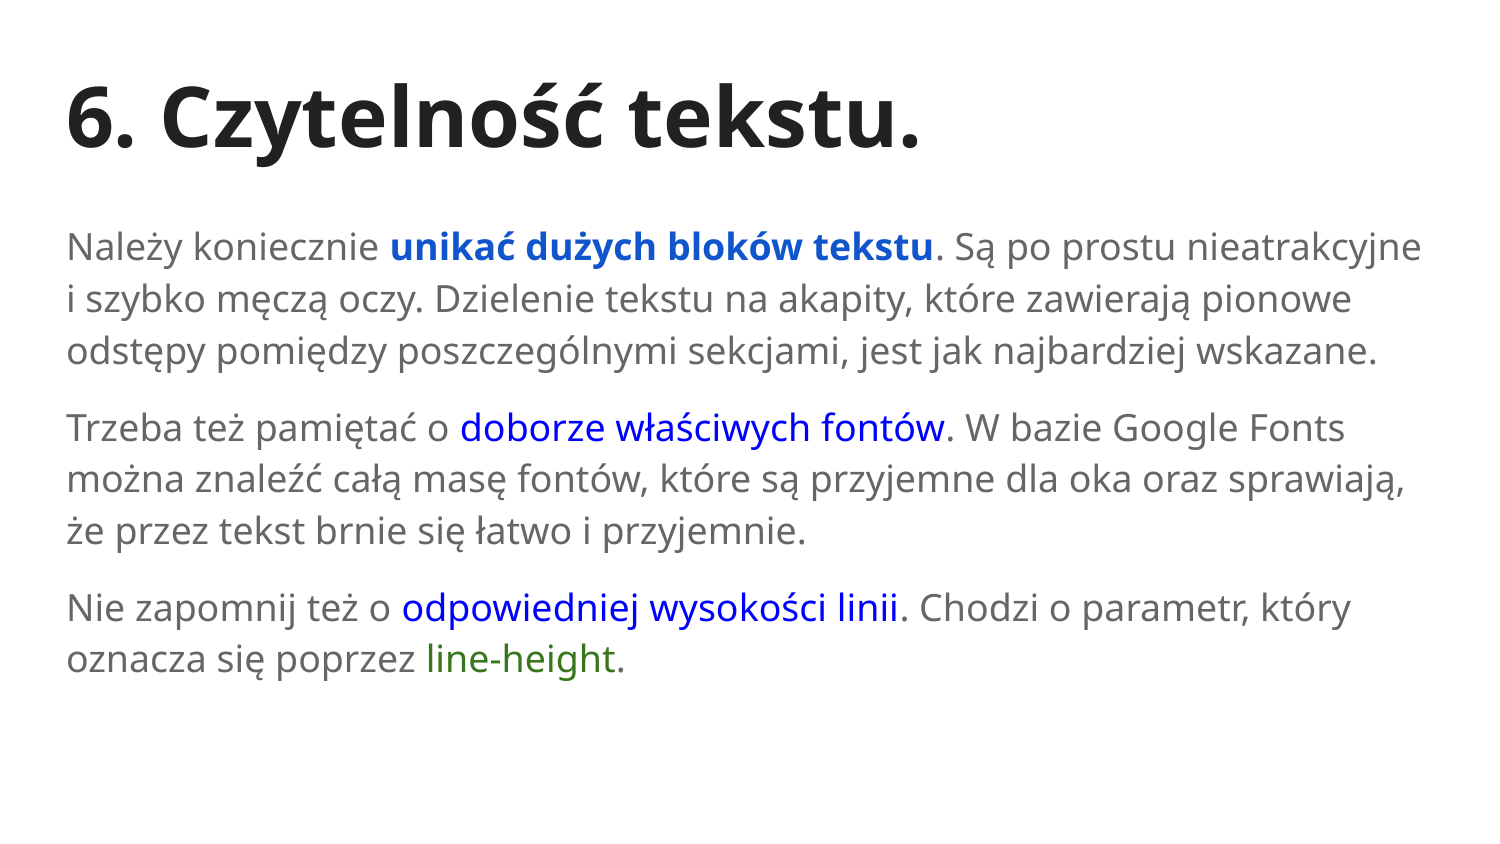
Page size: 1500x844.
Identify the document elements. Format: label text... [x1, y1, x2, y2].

list Należy koniecznie unikać dużych bloków tekstu. Są po prostu nieatrakcyjne i szybko męczą oczy. Dzielenie tekstu na akapity, które zawierają pionowe odstępy pomiędzy poszczególnymi sekcjami, jest jak najbardziej wskazane. Trzeba też pamiętać o doborze właściwych fontów. W bazie Google Fonts można znaleźć całą masę fontów, które są przyjemne dla oka oraz sprawiają, że przez tekst brnie się łatwo i przyjemnie. Nie zapomnij też o odpowiedniej wysokości linii. Chodzi o parametr, który oznacza się poprzez line-height. [51, 201, 1449, 802]
title 6. Czytelność tekstu. [51, 48, 1449, 180]
